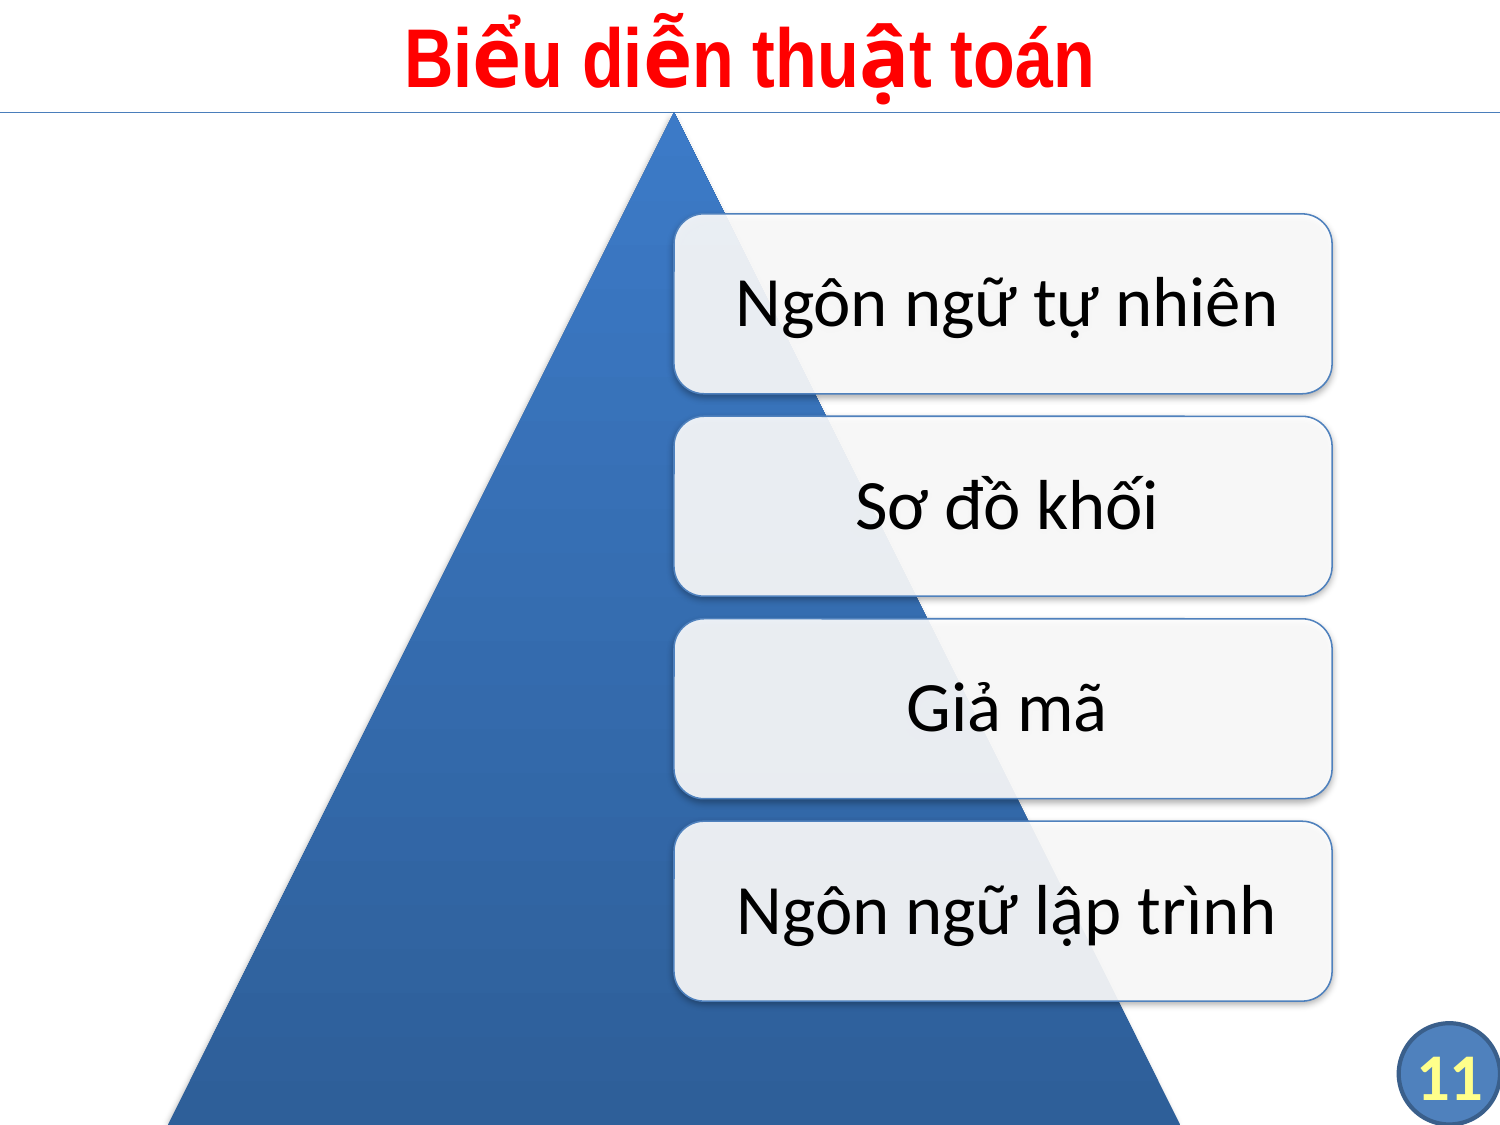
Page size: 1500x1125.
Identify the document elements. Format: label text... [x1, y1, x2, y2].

title Biểu diễn thuật toán [0, 0, 1500, 112]
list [0, 112, 1500, 1125]
